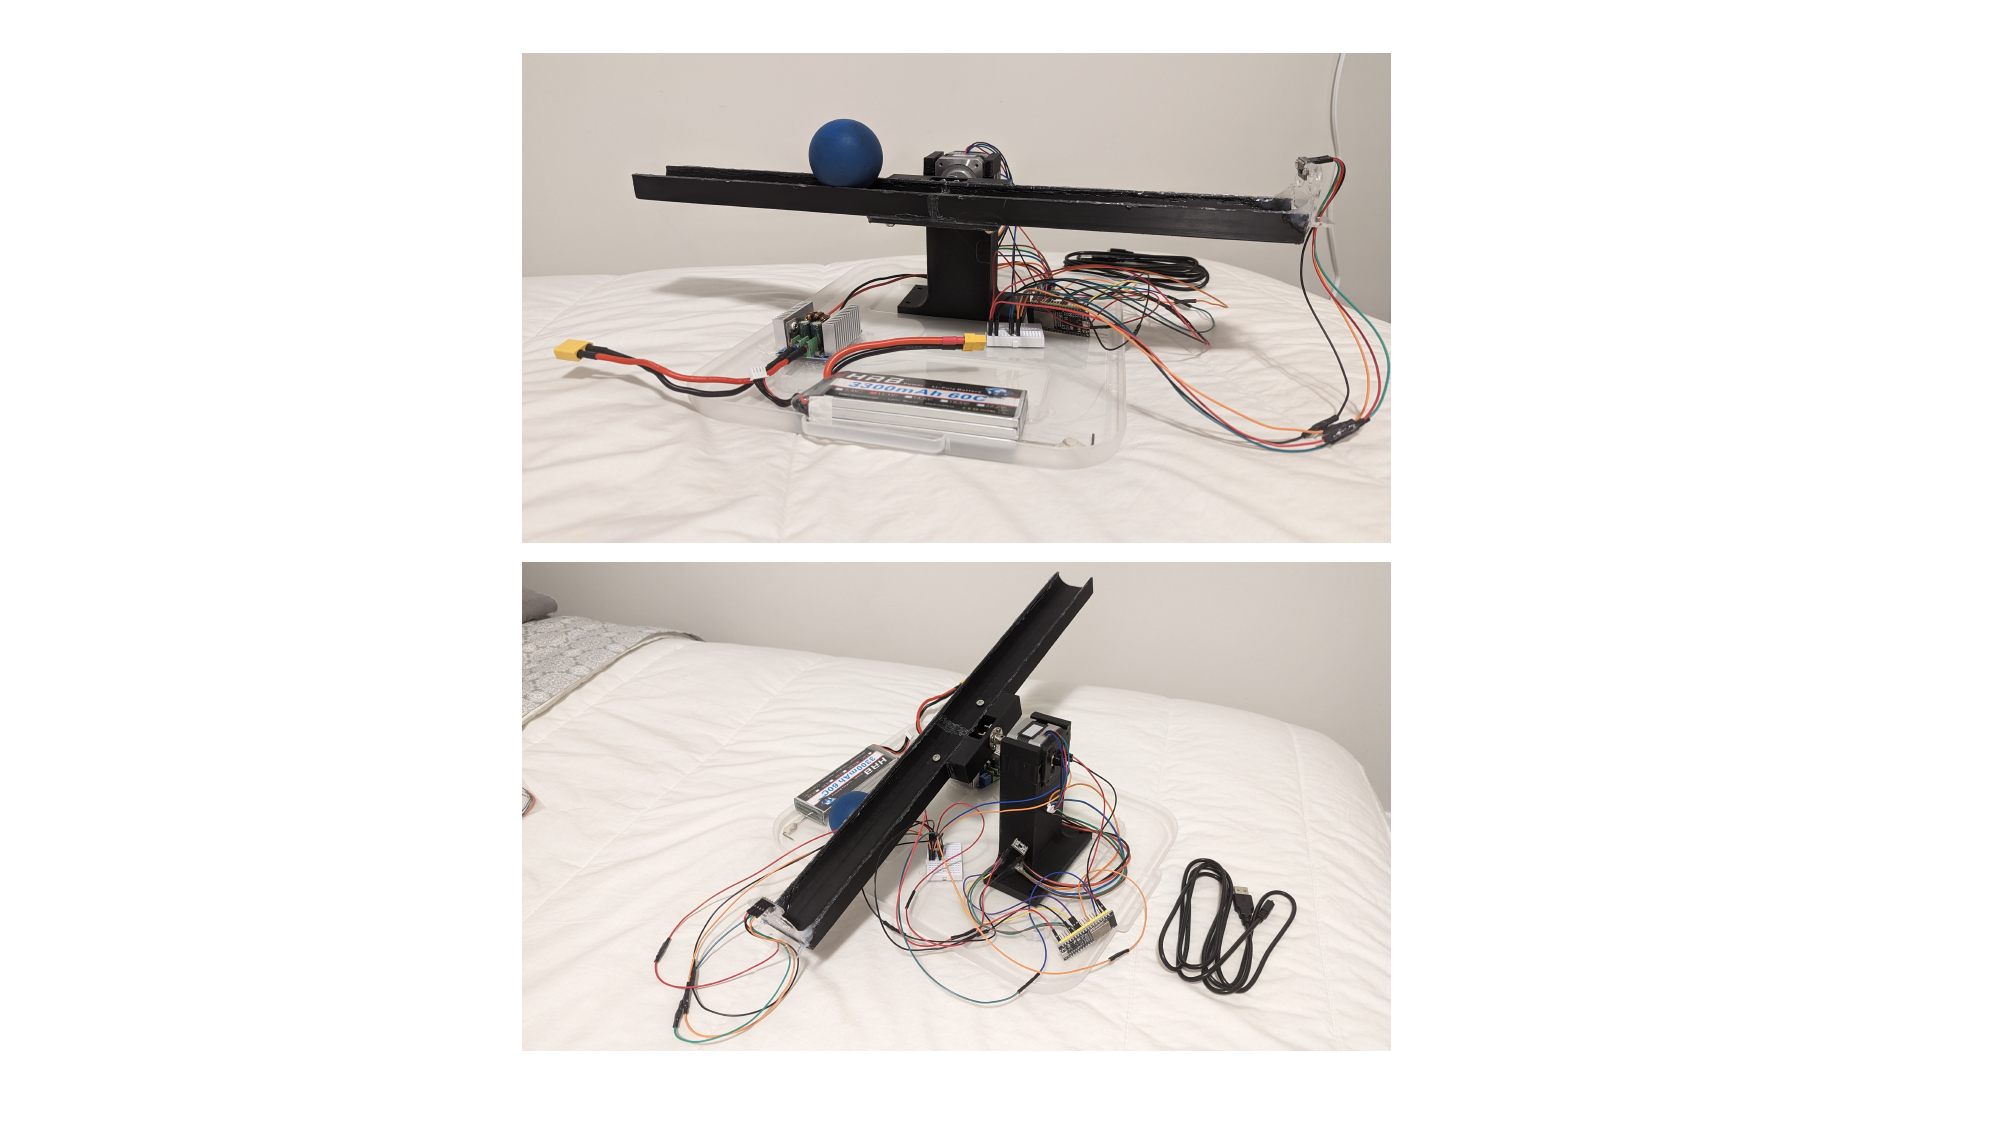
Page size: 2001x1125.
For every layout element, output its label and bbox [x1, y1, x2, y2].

picture [522, 561, 1392, 1052]
picture [522, 53, 1392, 543]
